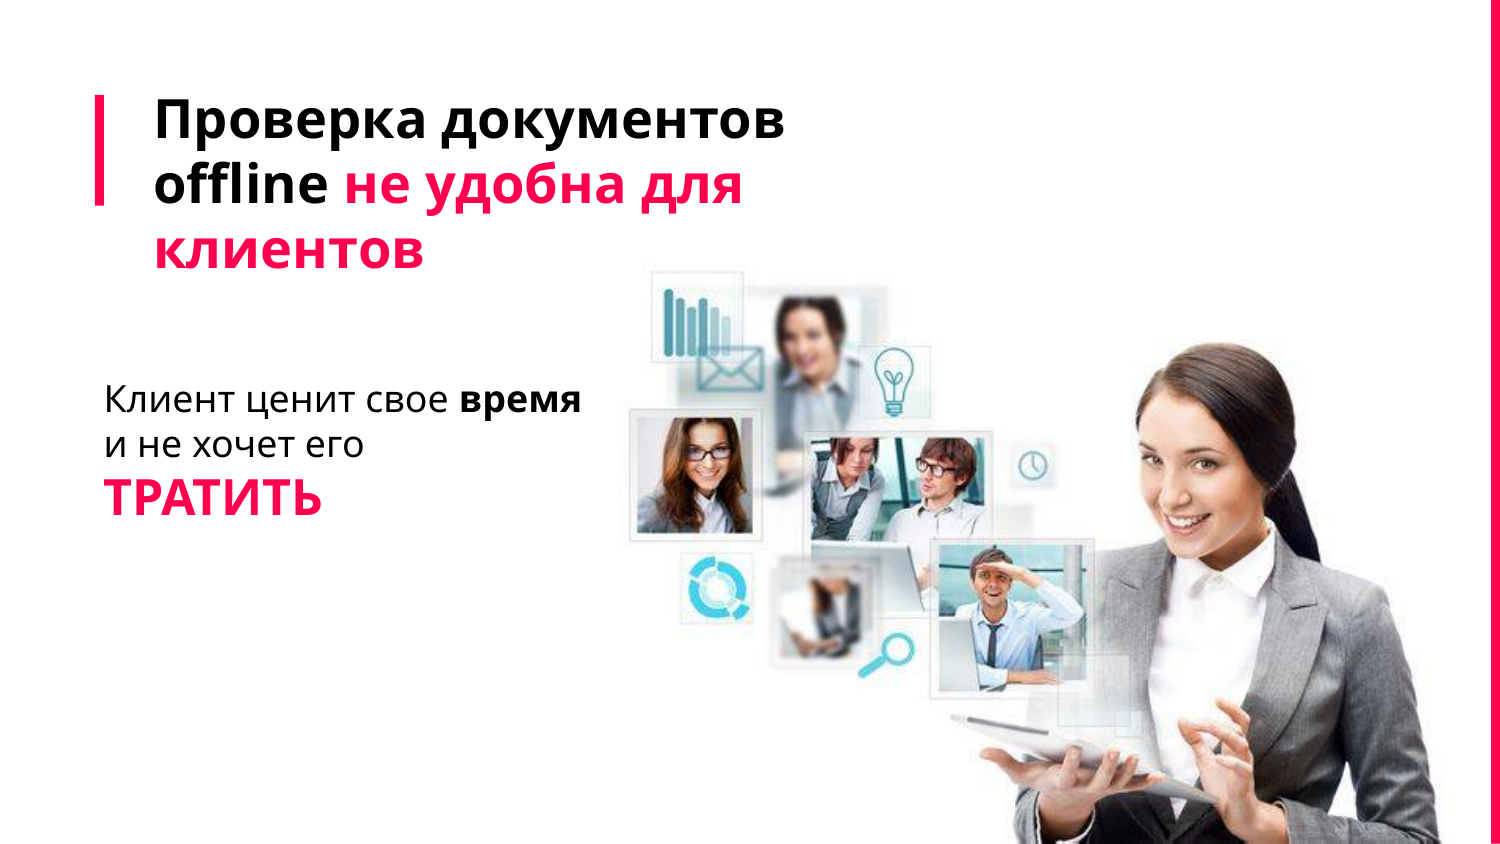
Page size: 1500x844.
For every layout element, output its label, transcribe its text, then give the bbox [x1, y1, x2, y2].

list Клиент ценит свое время и не хочет его ТРАТИТЬ [88, 360, 591, 844]
picture [596, 213, 1456, 844]
title Проверка документов offline не удобна для клиентов [138, 69, 975, 210]
